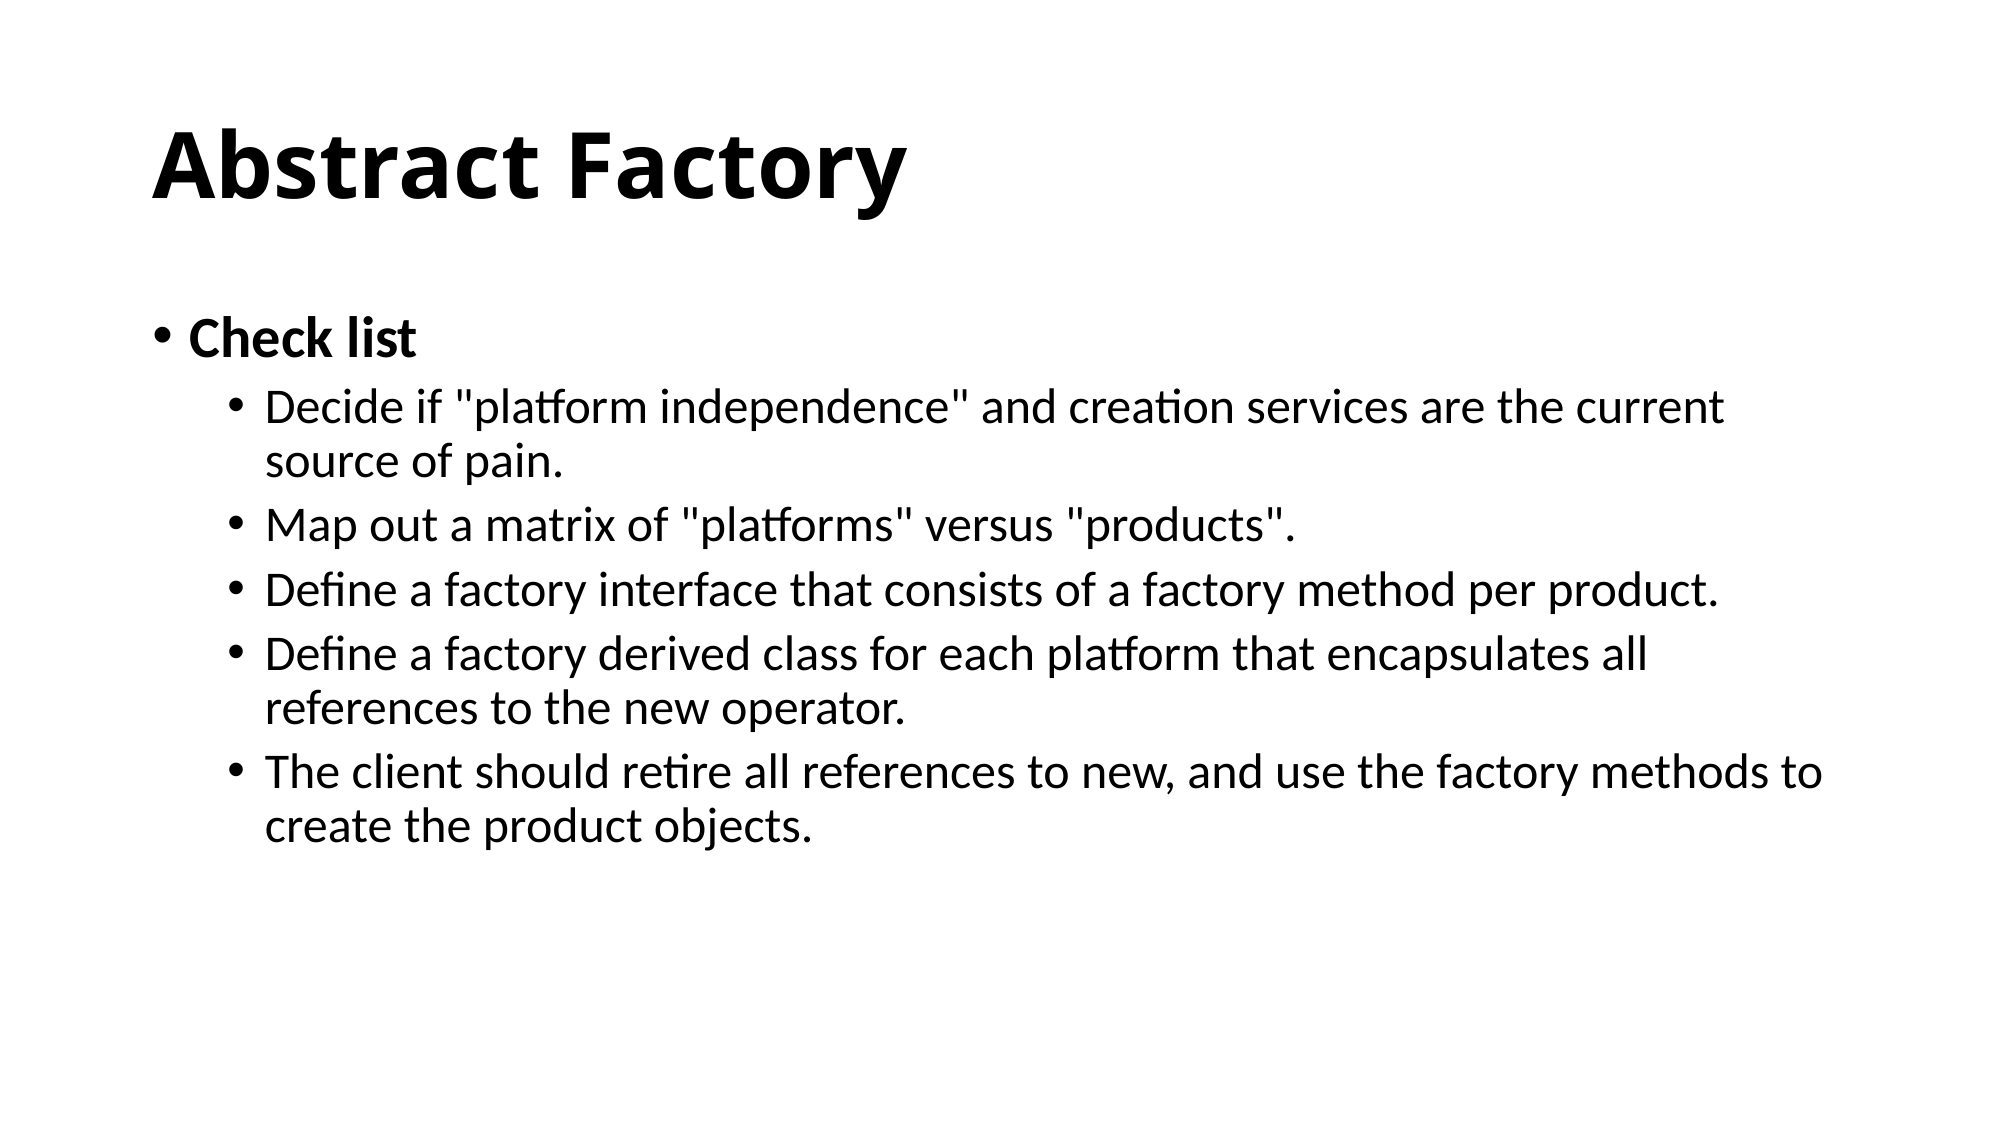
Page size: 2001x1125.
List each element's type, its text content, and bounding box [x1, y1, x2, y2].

list Check list Decide if "platform independence" and creation services are the current source of pain. Map out a matrix of "platforms" versus "products". Define a factory interface that consists of a factory method per product. Define a factory derived class for each platform that encapsulates all references to the new operator. The client should retire all references to new, and use the factory methods to create the product objects. [137, 299, 1863, 1014]
title Abstract Factory [137, 59, 1863, 278]
